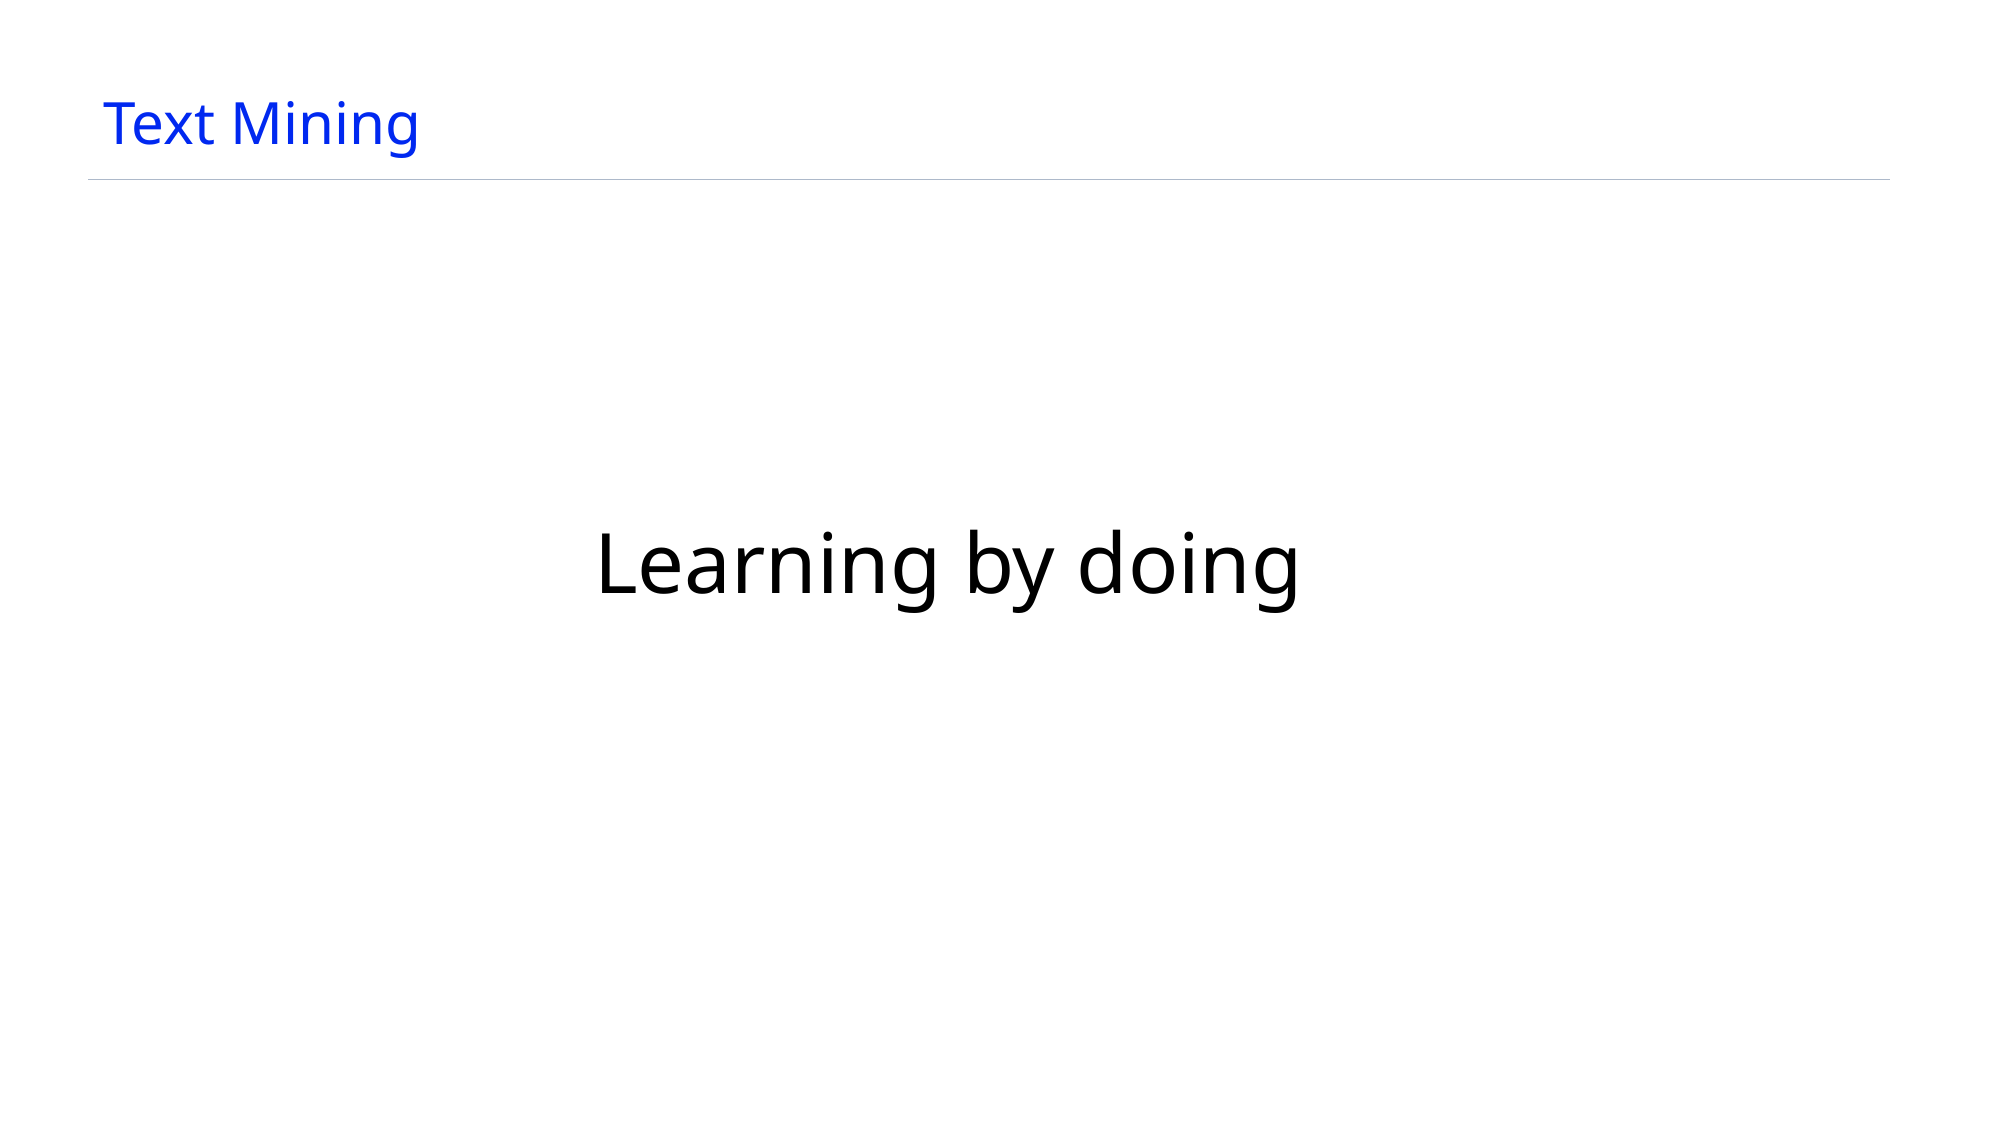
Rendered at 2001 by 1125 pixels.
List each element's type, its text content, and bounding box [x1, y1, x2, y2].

title Text Mining [88, 59, 1763, 165]
list Learning by doing [85, 513, 1813, 644]
